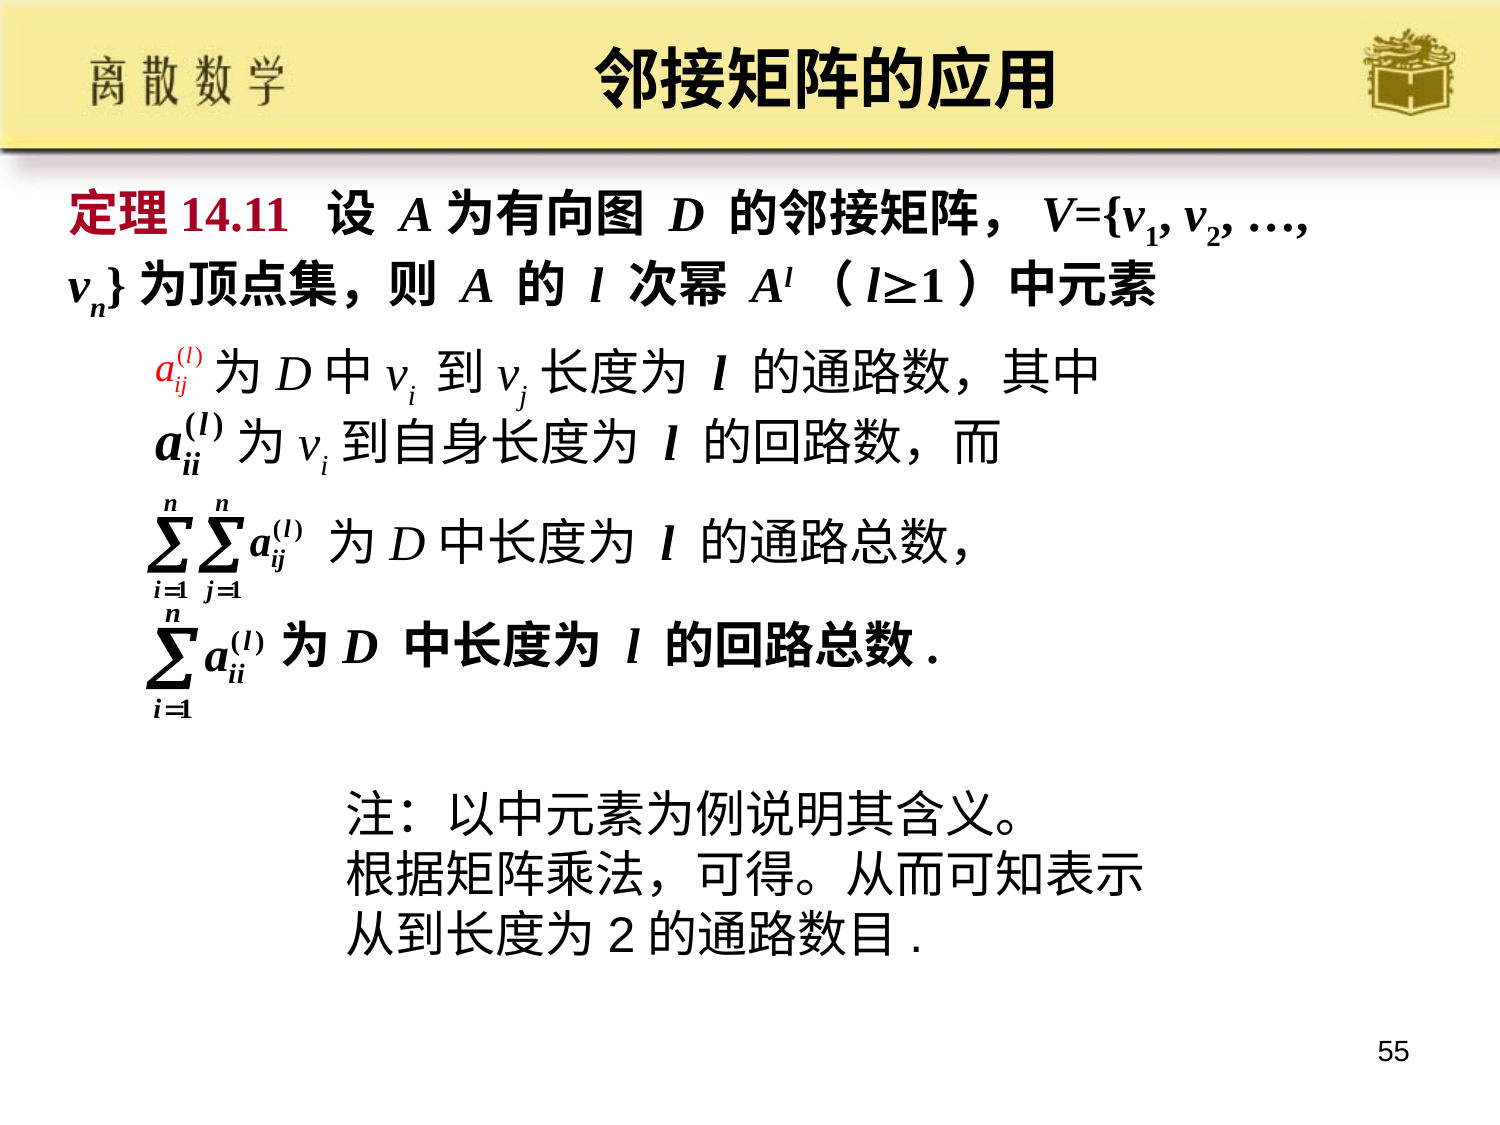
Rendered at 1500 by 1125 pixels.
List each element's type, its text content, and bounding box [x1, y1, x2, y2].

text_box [148, 337, 210, 397]
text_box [139, 591, 278, 729]
text_box 邻接矩阵的应用 [324, 42, 1329, 112]
text_box 为D 中长度为 l 的回路总数. [283, 605, 1016, 681]
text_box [147, 399, 236, 482]
text_box 为D中vi 到vj长度为 l 的通路数，其中 [198, 332, 1116, 419]
picture [0, 0, 1500, 1125]
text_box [141, 484, 314, 616]
text_box 定理14.11 设 A为有向图 D 的邻接矩阵，V={v1, v2, …, vn}为顶点集，则 A 的 l 次幂 Al（l1）中元素 [53, 173, 1388, 331]
text_box 为vi到自身长度为 l 的回路数，而 [240, 403, 1017, 489]
text_box 为D中长度为 l 的通路总数， [318, 503, 1483, 579]
slide_number 55 [1074, 1024, 1425, 1103]
